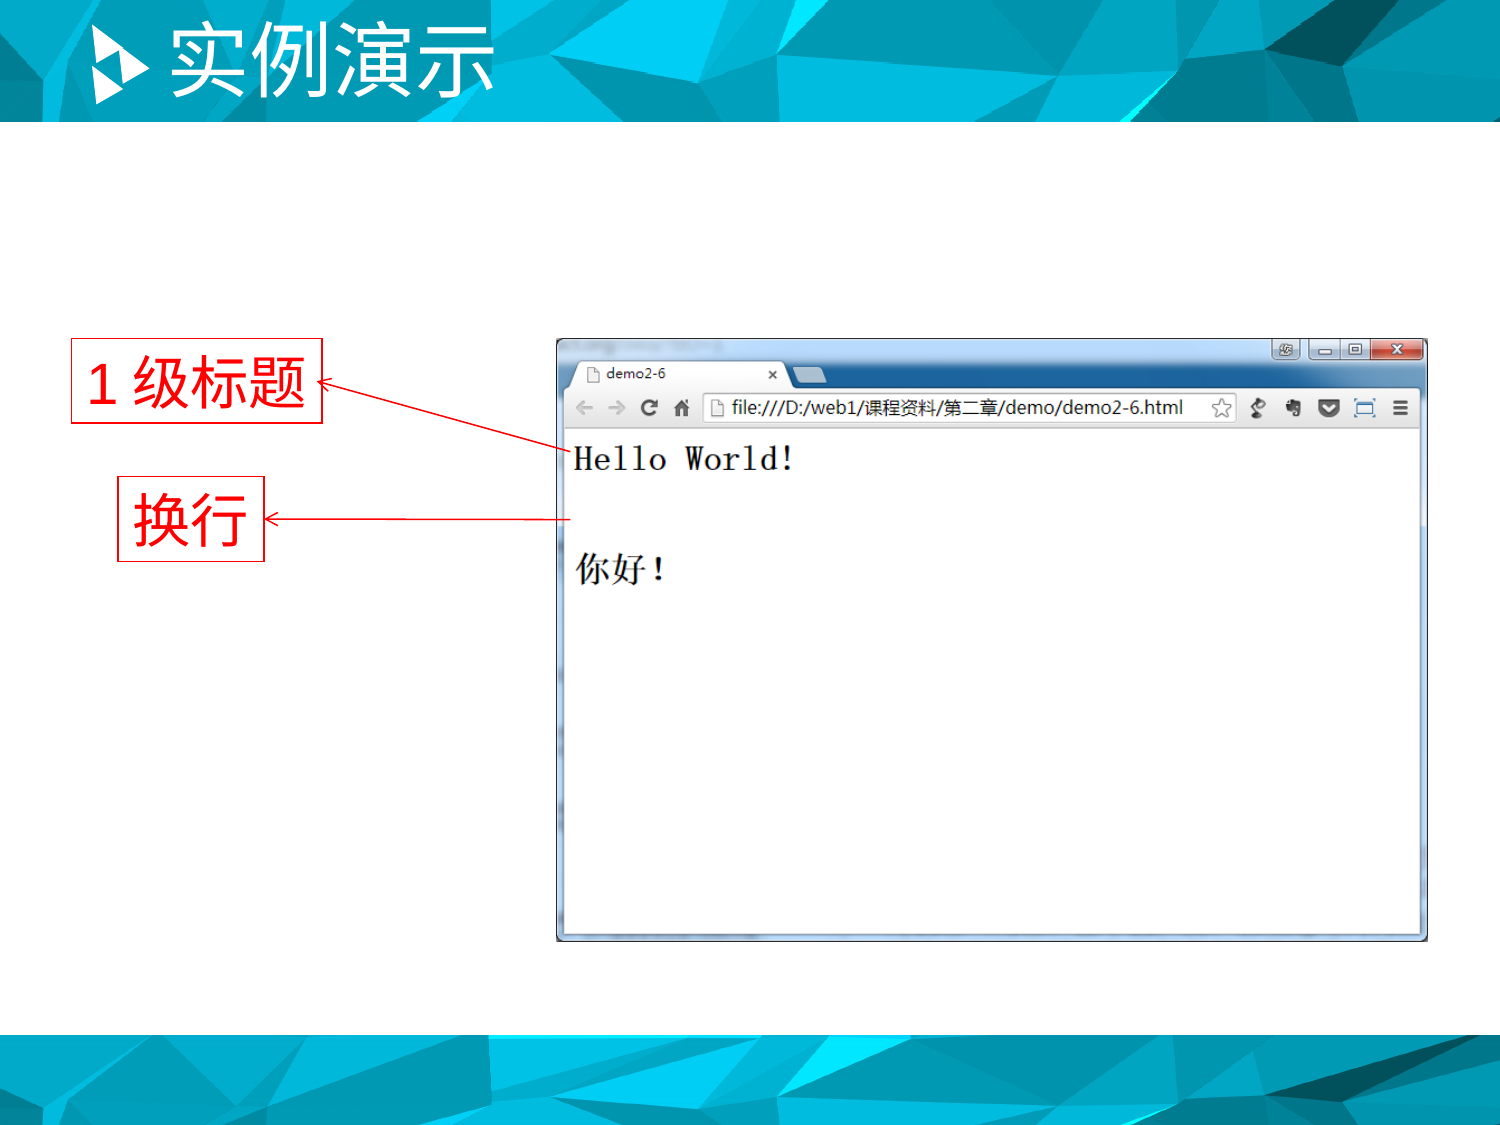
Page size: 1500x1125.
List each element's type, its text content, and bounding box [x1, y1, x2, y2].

picture [0, 1035, 1500, 1125]
title 实例演示 [151, 11, 1446, 115]
picture [556, 338, 1428, 942]
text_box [316, 381, 571, 452]
picture [0, 0, 1500, 122]
text_box 1级标题 [71, 338, 322, 424]
text_box 换行 [117, 476, 264, 562]
